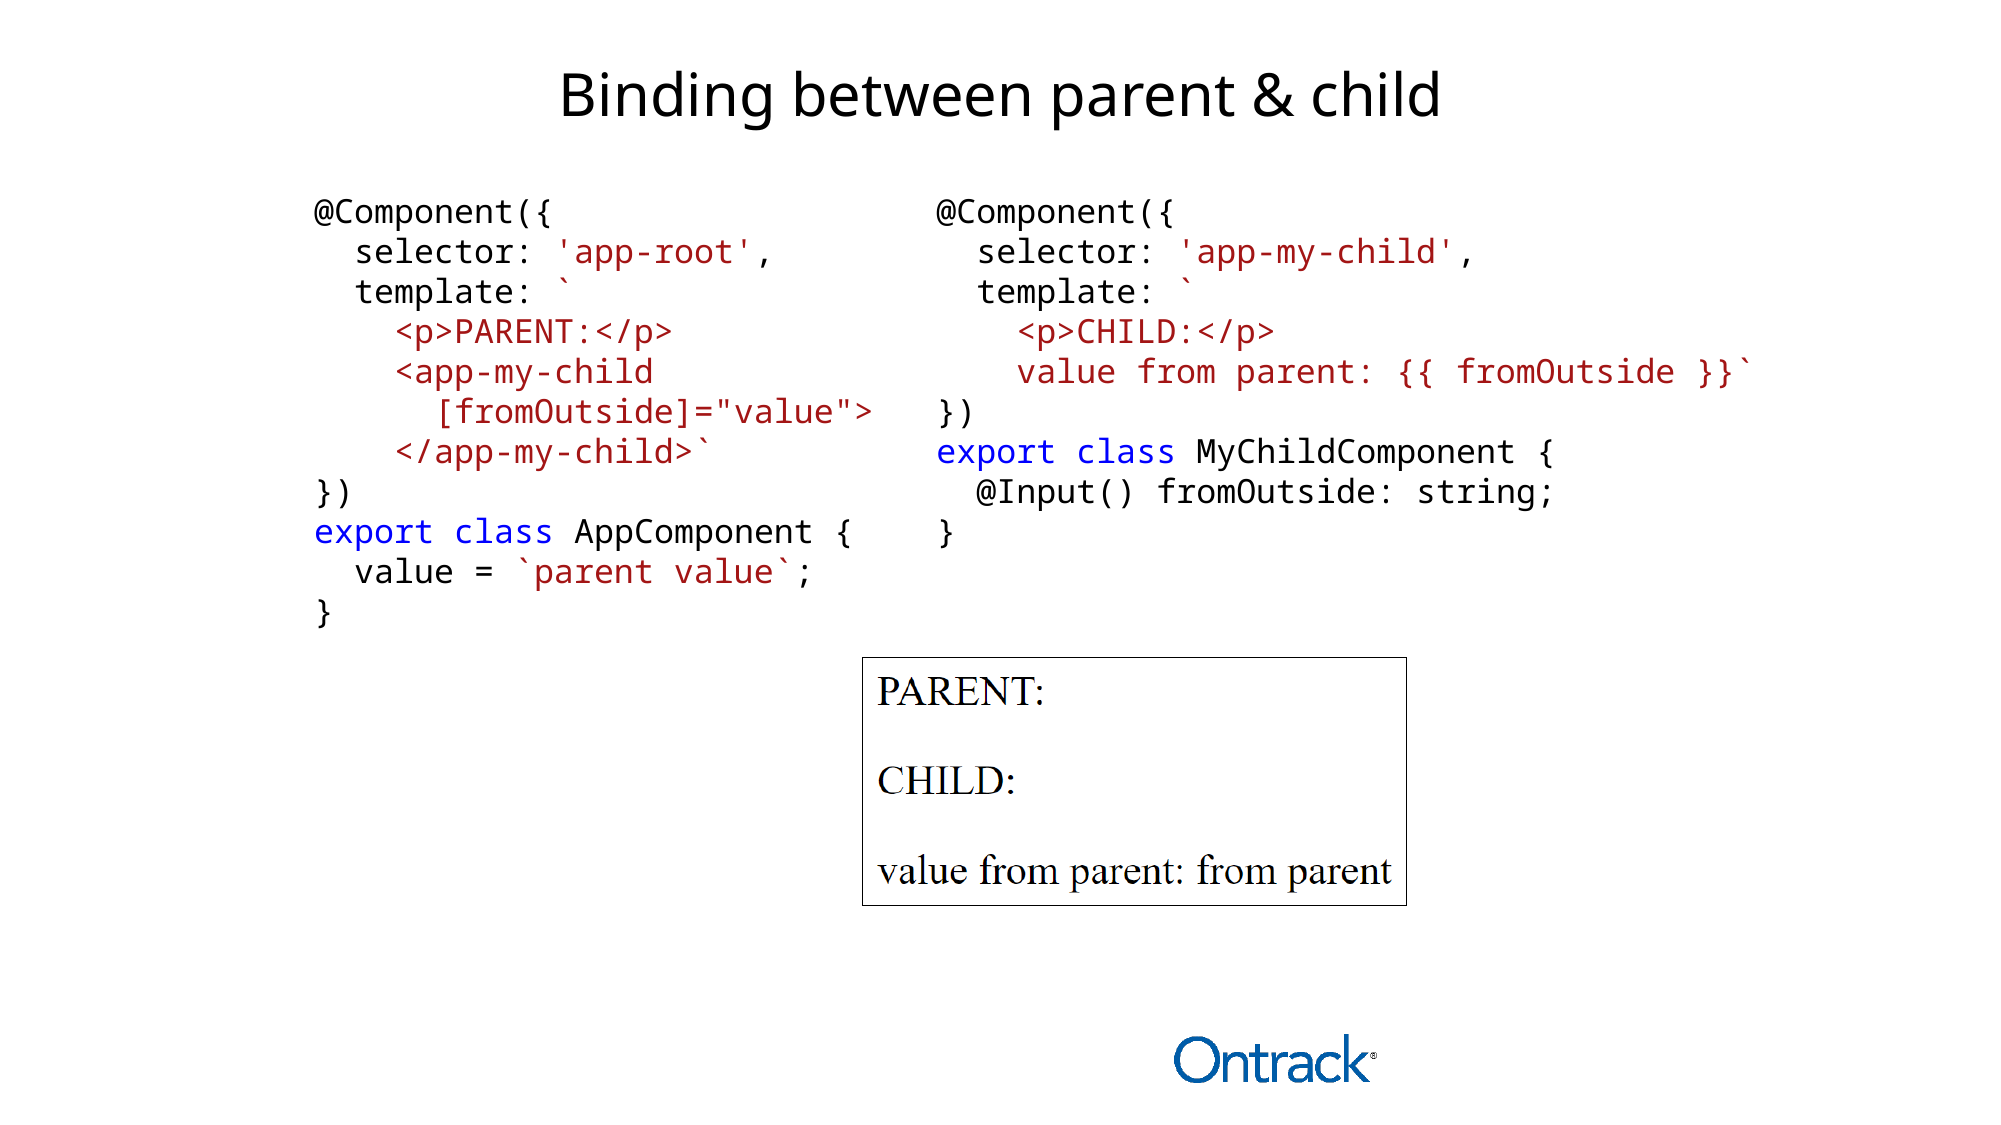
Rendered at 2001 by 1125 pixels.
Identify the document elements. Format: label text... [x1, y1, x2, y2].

text_box @Component({ selector: 'app-root', template: ` <p>PARENT:</p> <app-my-child [fromOutside]="value"> </app-my-child>` }) export class AppComponent { value = `parent value`; } [299, 183, 977, 638]
picture [862, 657, 1407, 906]
title Binding between parent & child [87, 56, 1916, 137]
picture [1174, 1034, 1377, 1083]
text_box @Component({ selector: 'app-my-child', template: ` <p>CHILD:</p> value from parent: {{ fromOutside }}` }) export class MyChildComponent { @Input() fromOutside: string; } [977, 183, 1922, 558]
